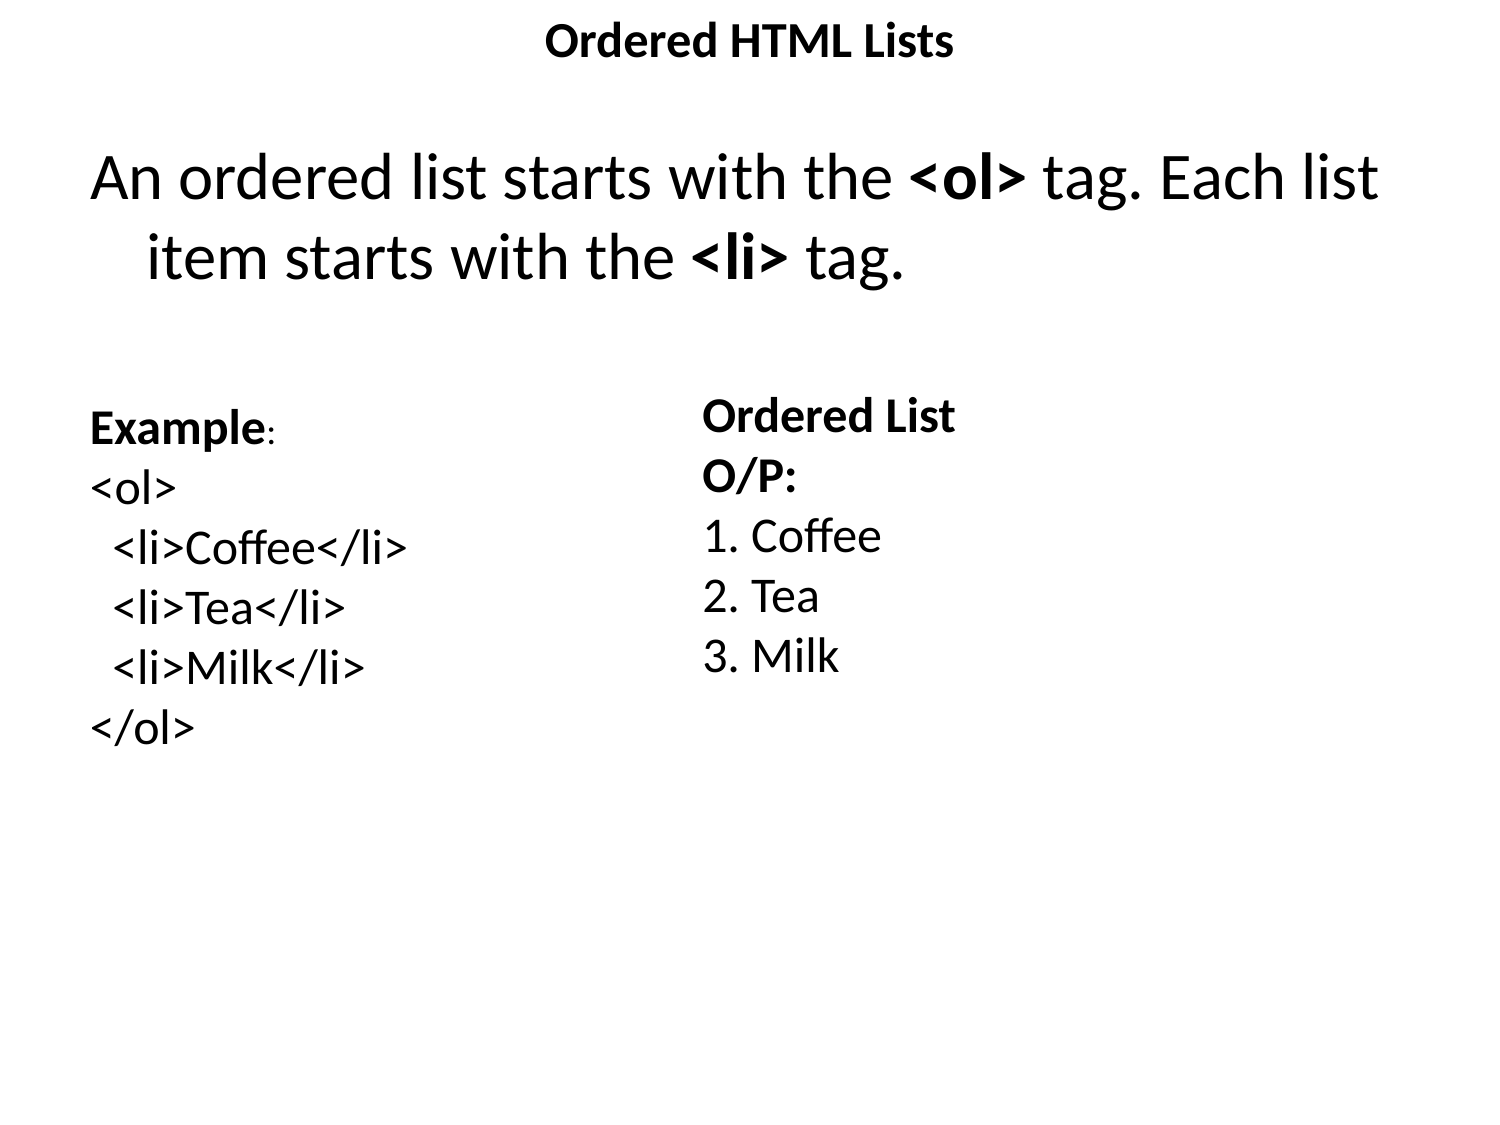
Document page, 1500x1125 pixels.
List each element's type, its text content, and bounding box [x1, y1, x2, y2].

text_box Ordered List O/P: 1. Coffee 2. Tea 3. Milk [687, 374, 1388, 735]
list An ordered list starts with the <ol> tag. Each list item starts with the <li> tag. [75, 125, 1425, 350]
text_box Example: <ol> <li>Coffee</li> <li>Tea</li> <li>Milk</li> </ol> [75, 387, 563, 763]
title Ordered HTML Lists [75, 0, 1425, 125]
